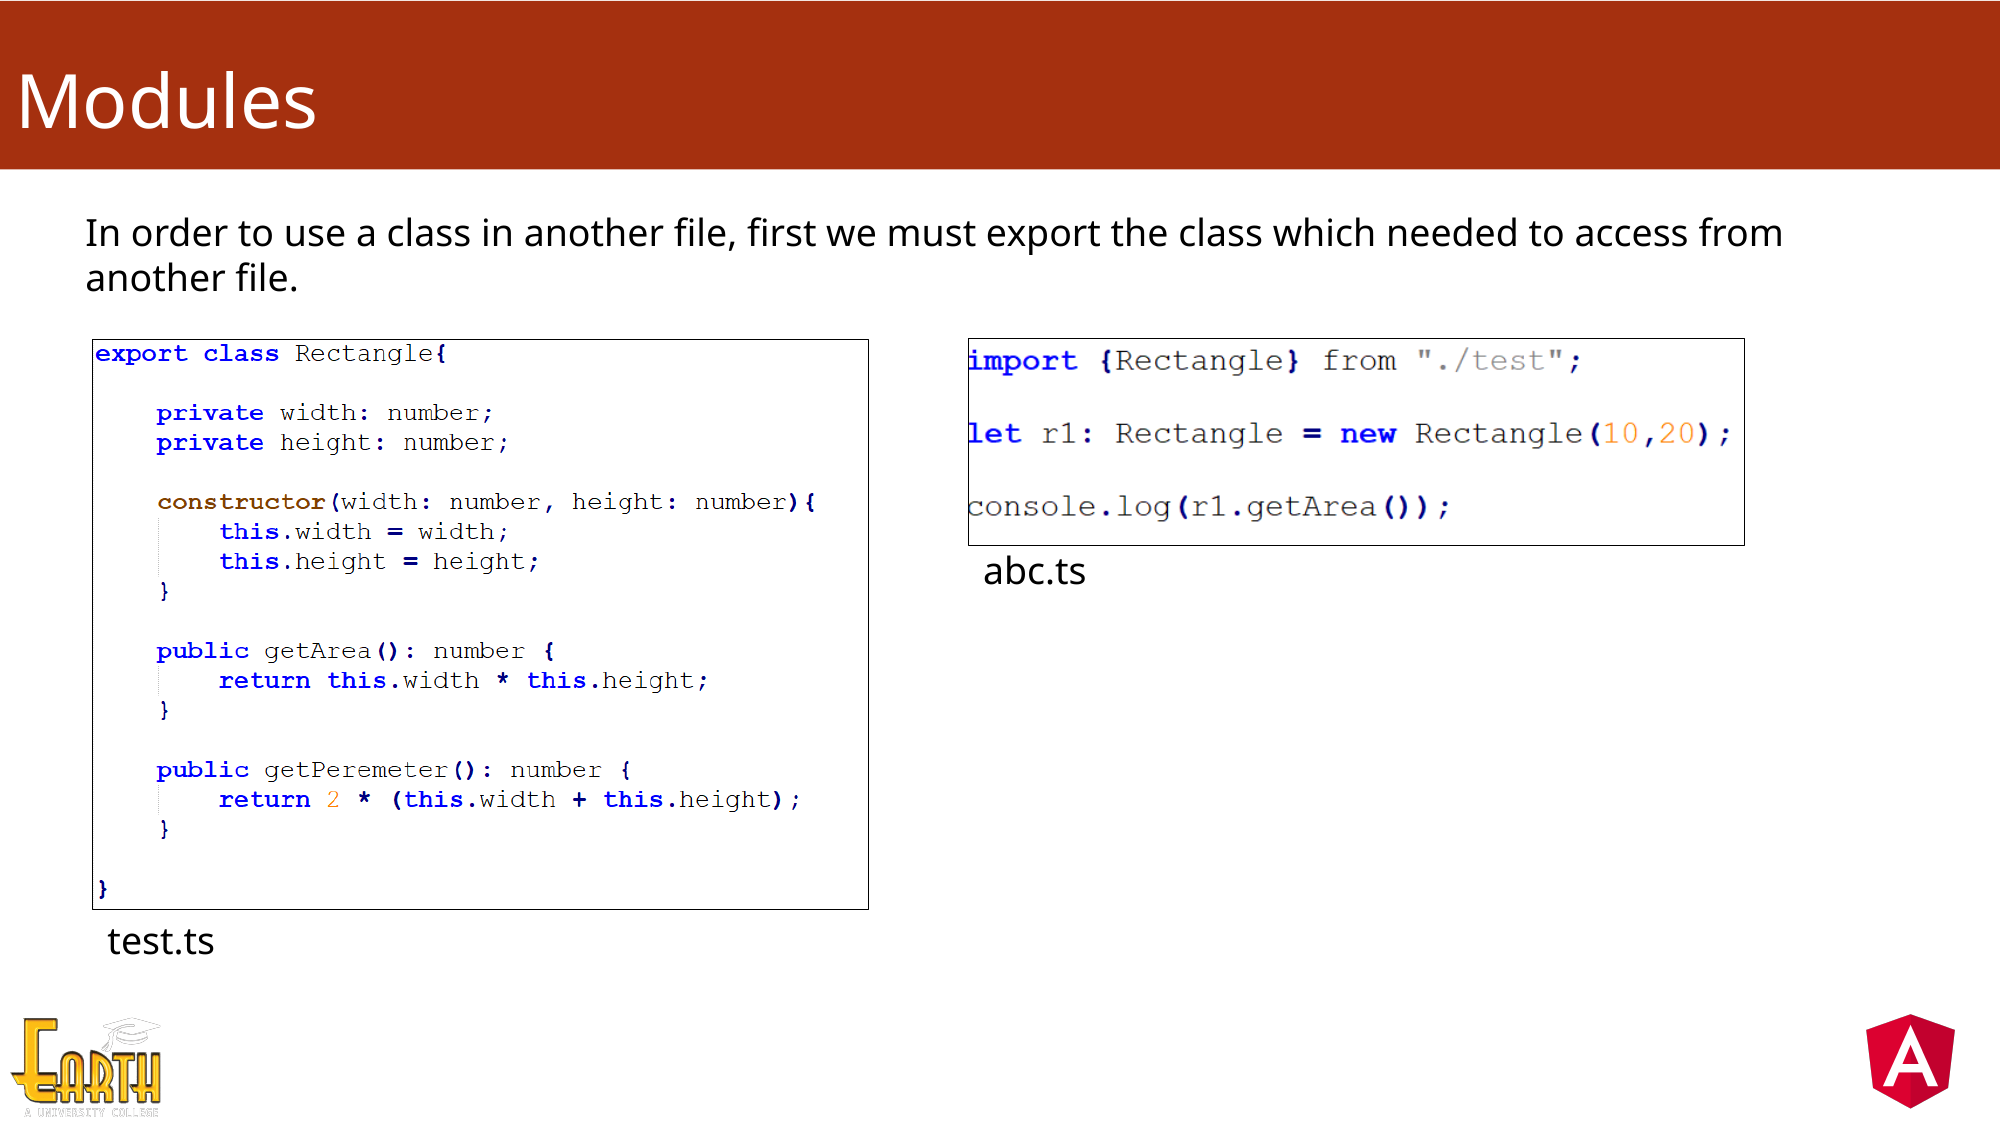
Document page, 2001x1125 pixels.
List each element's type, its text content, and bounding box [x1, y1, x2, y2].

picture [6, 1011, 168, 1125]
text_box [967, 338, 1745, 595]
picture [1851, 1000, 1970, 1118]
text_box In order to use a class in another file, first we must export the class which needed to access from another file. [70, 201, 1903, 306]
title Modules [0, 0, 2000, 170]
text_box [92, 338, 869, 967]
